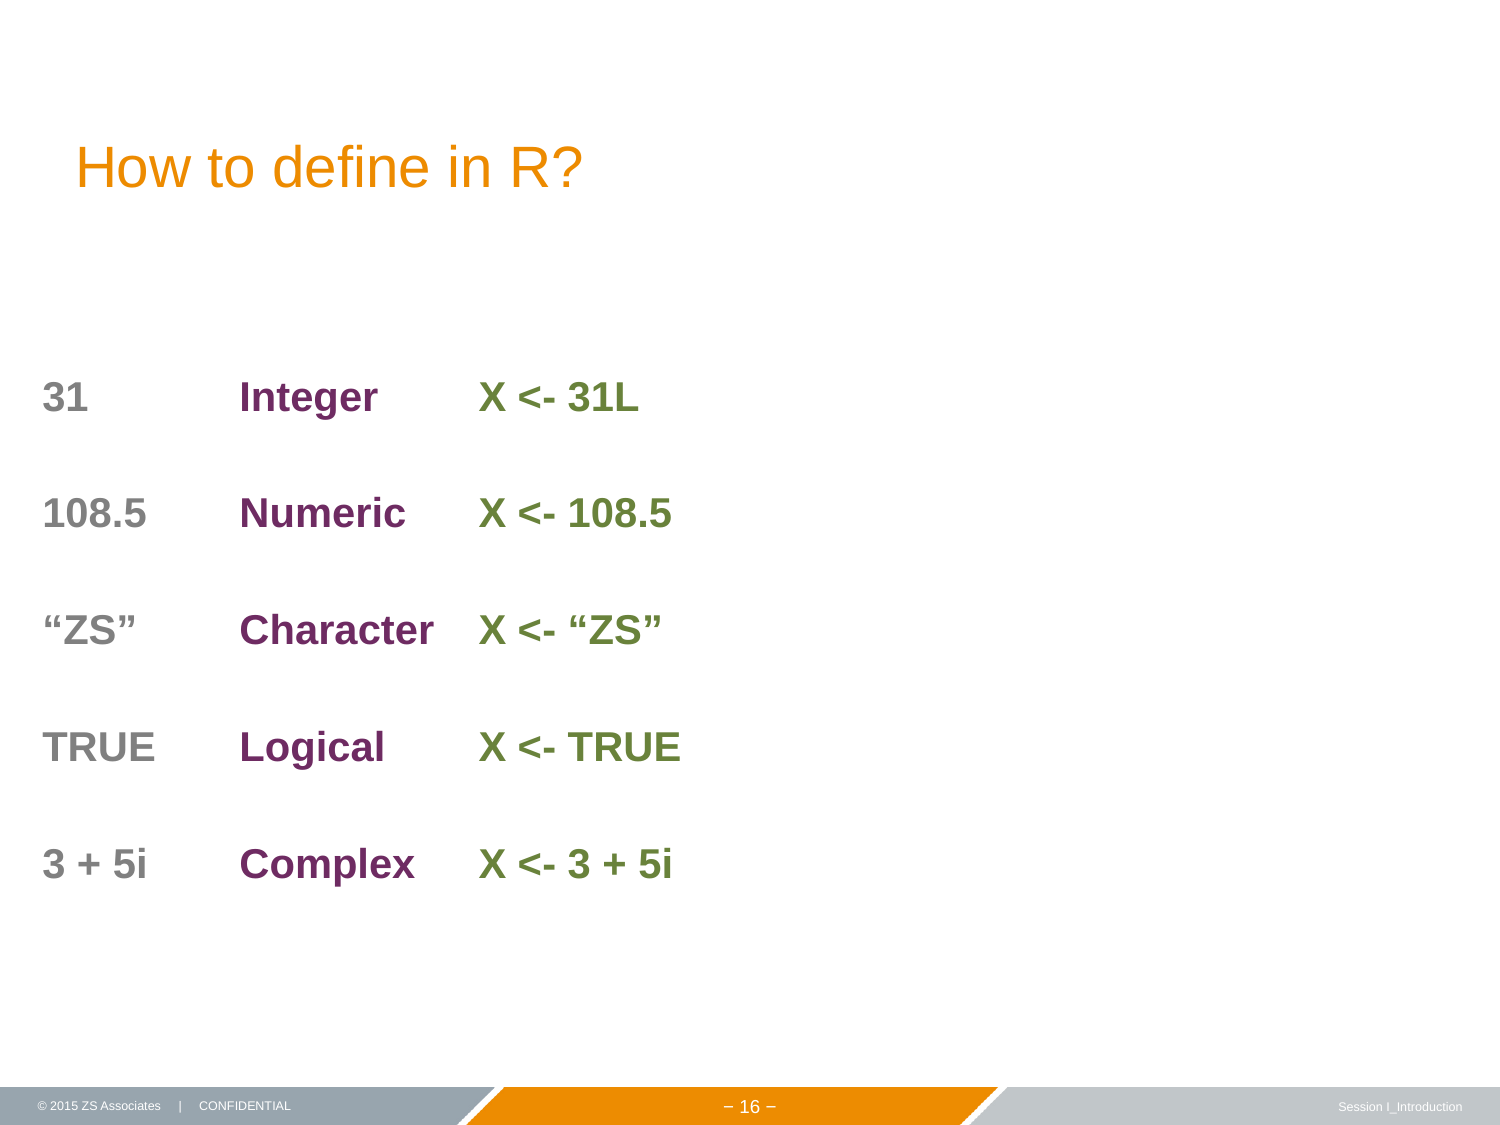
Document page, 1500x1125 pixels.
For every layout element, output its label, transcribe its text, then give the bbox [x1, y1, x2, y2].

text_box Integer Numeric Character Logical Complex [224, 362, 452, 894]
title How to define in R? [74, 128, 1426, 200]
text_box 31 108.5 “ZS” TRUE 3 + 5i [27, 362, 213, 894]
text_box X <- 31L X <- 108.5 X <- “ZS” X <- TRUE X <- 3 + 5i [463, 362, 708, 894]
picture [0, 1087, 1500, 1125]
